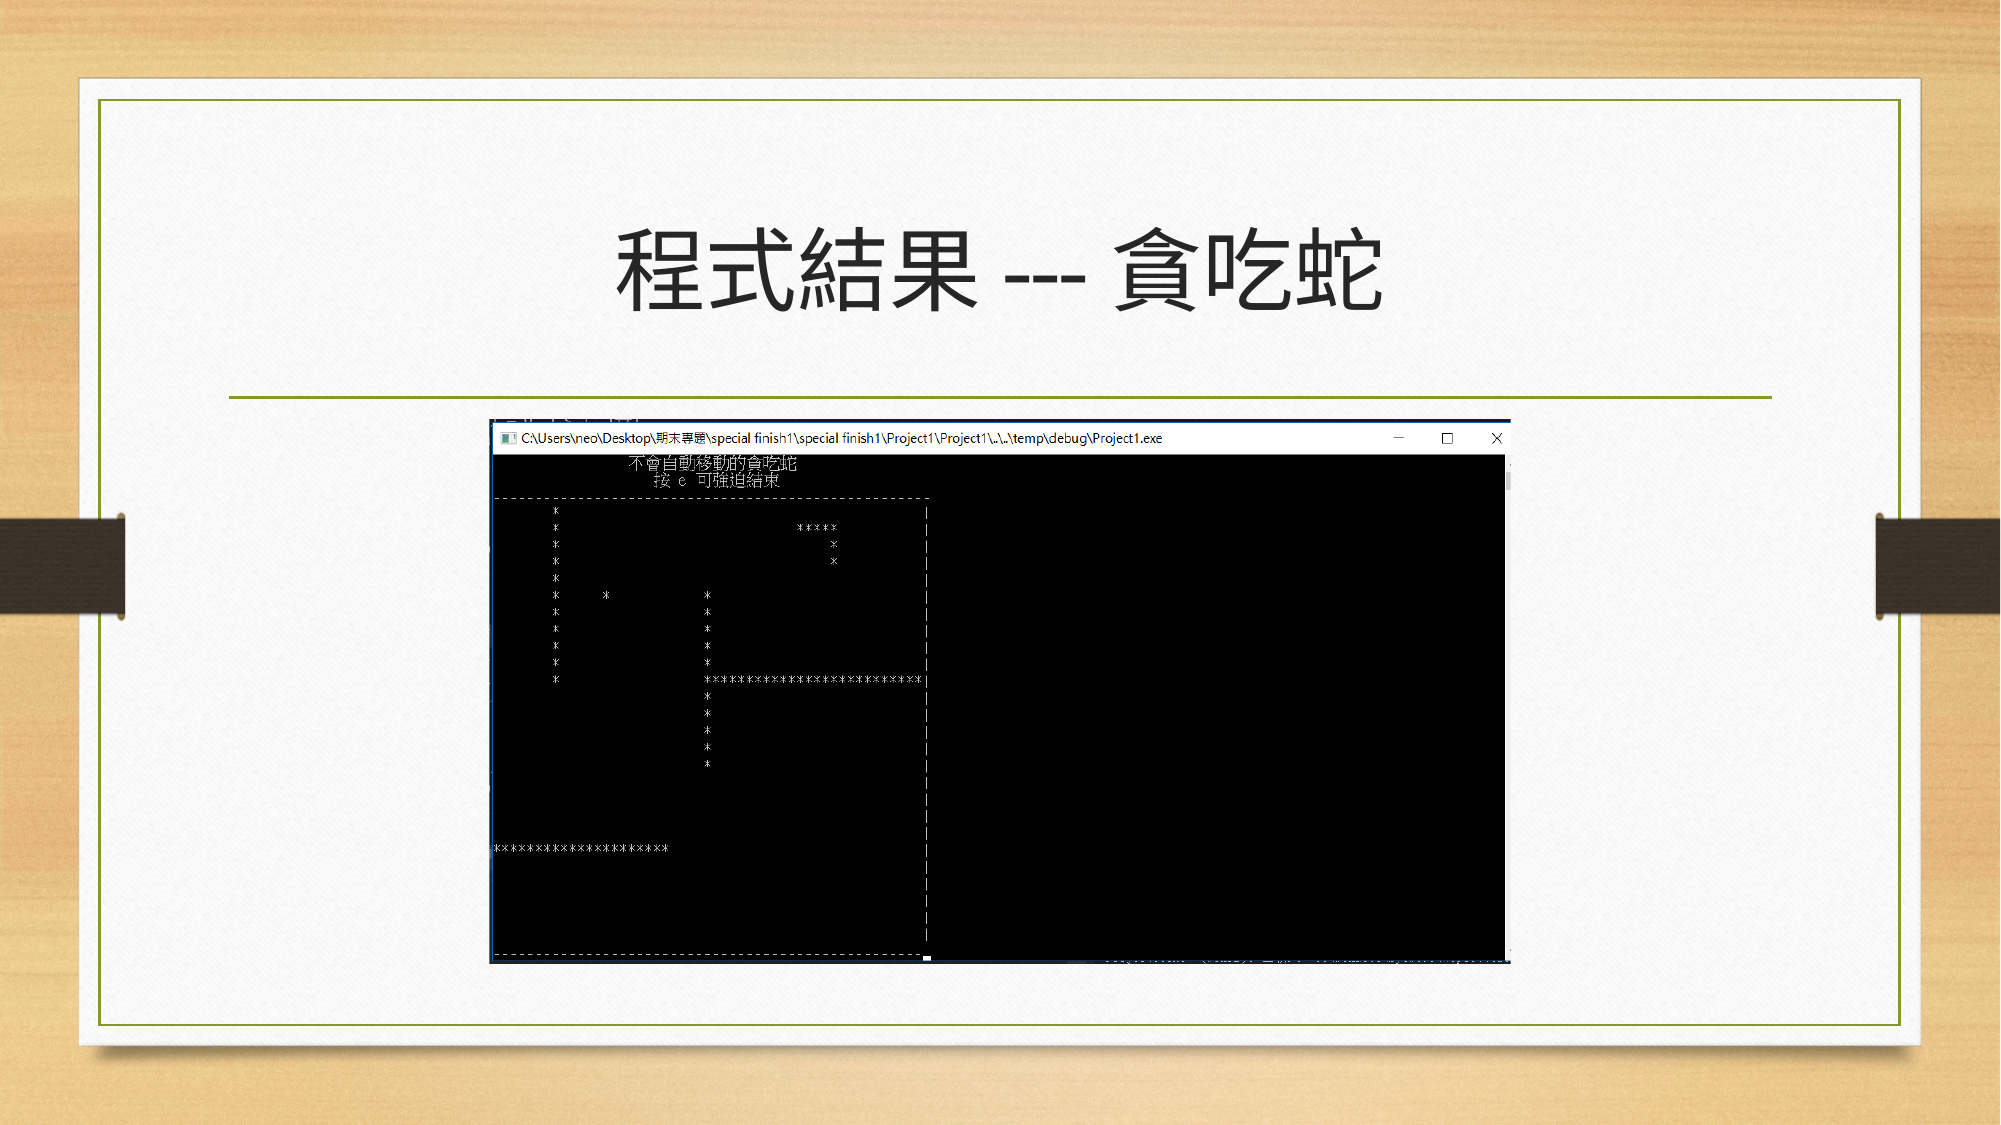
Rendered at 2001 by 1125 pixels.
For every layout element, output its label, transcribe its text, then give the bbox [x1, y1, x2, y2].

picture [0, 0, 2001, 1125]
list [489, 419, 1511, 964]
title 程式結果---貪吃蛇 [212, 161, 1788, 375]
